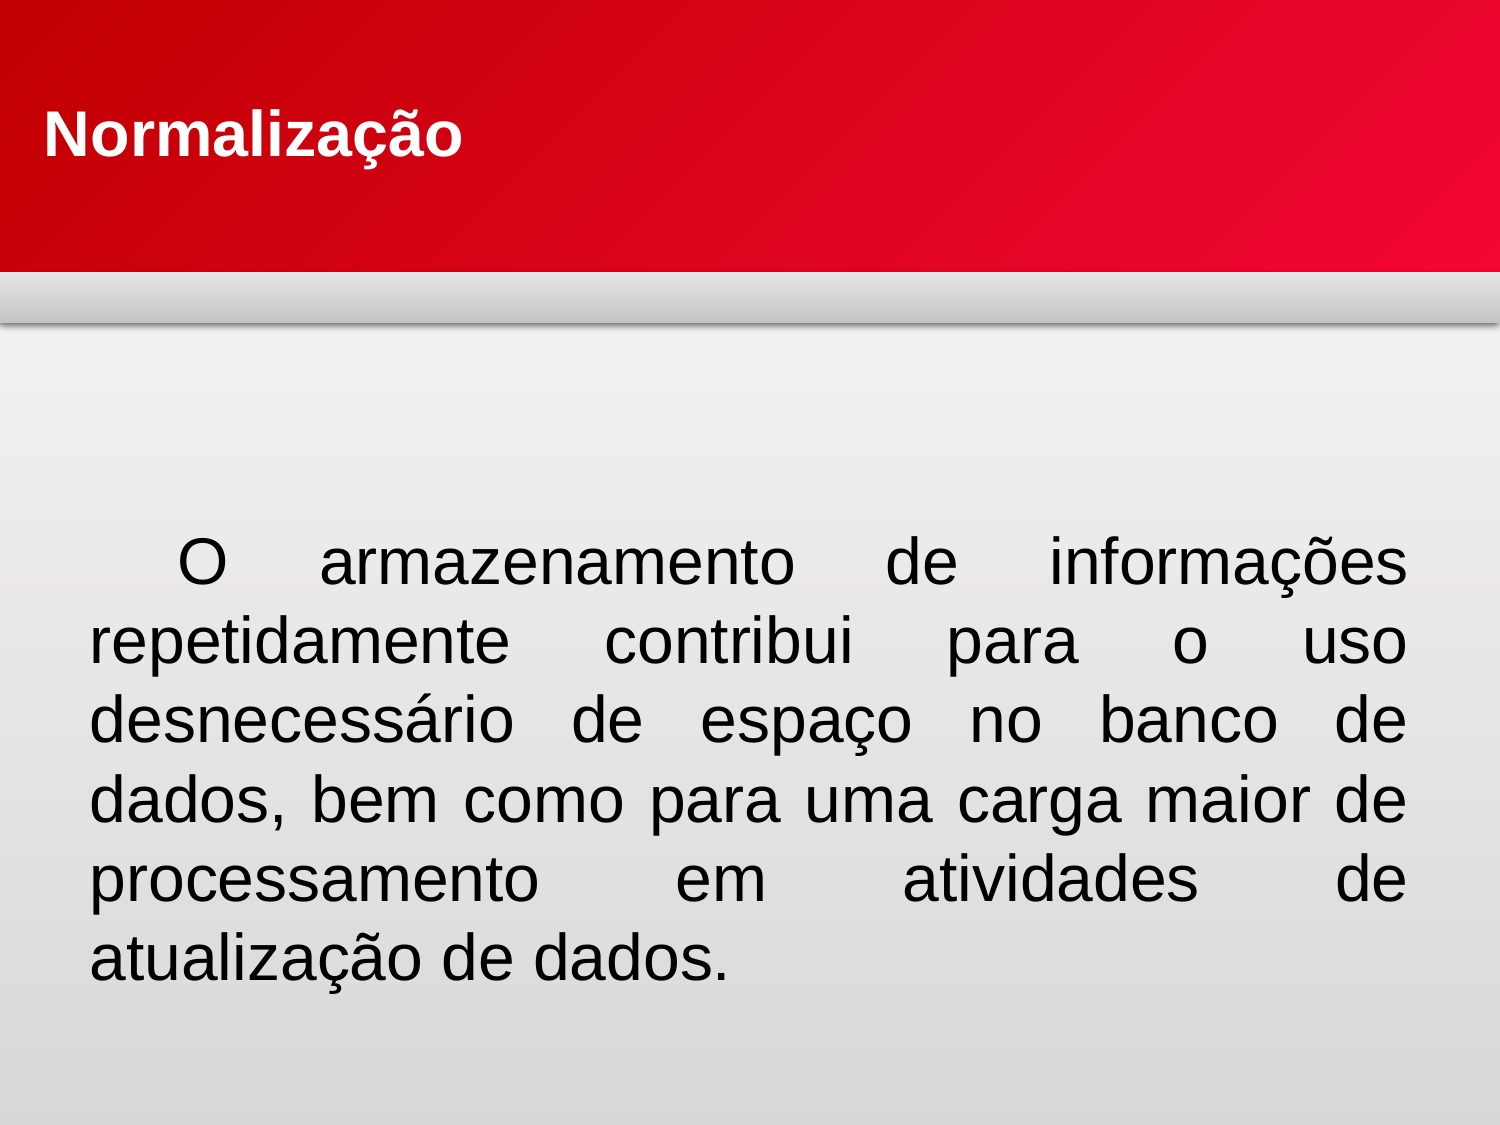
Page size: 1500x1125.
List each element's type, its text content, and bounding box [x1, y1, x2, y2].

list O armazenamento de informações repetidamente contribui para o uso desnecessário de espaço no banco de dados, bem como para uma carga maior de processamento em atividades de atualização de dados. [75, 418, 1425, 1005]
title Normalização [29, 84, 782, 177]
